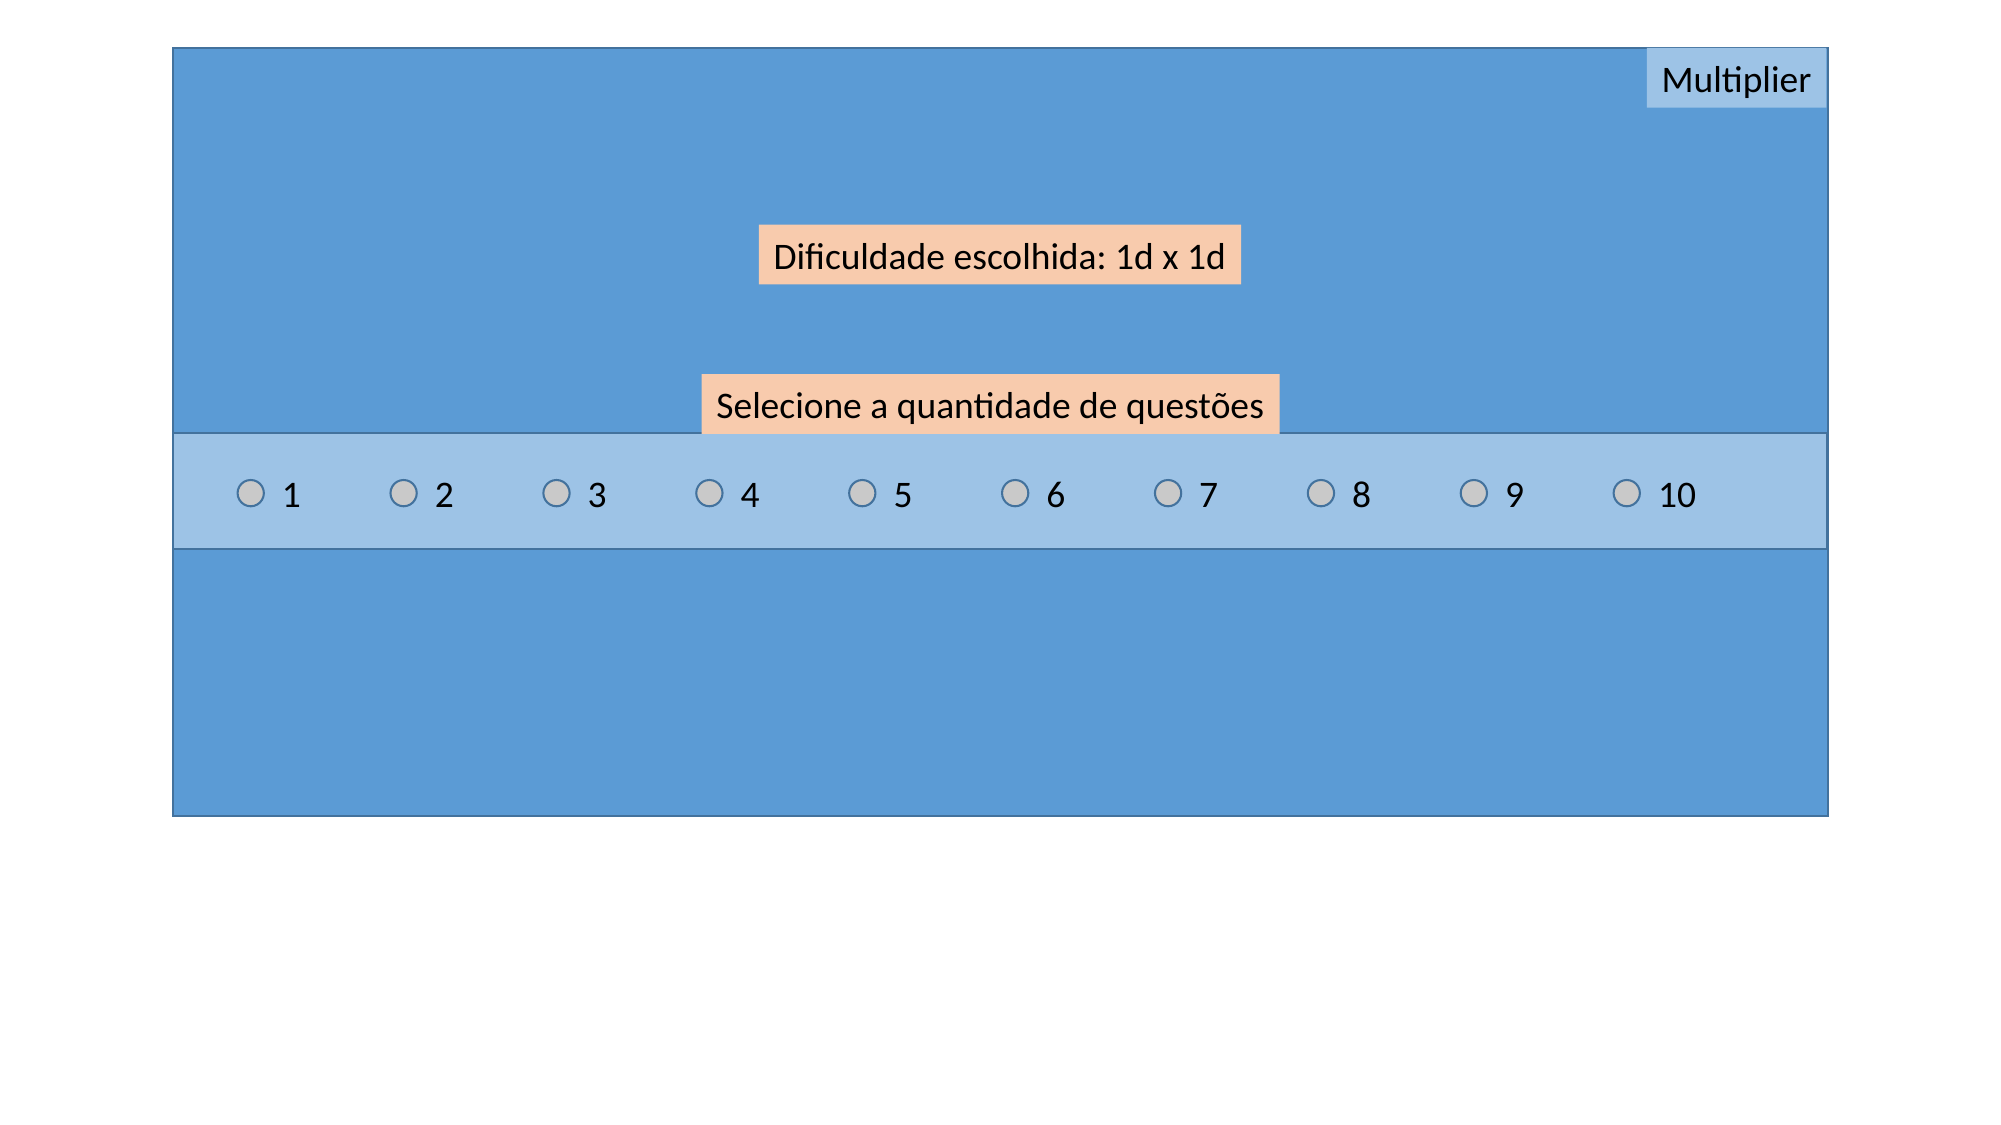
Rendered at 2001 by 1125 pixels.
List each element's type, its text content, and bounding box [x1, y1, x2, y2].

text_box [172, 47, 1829, 817]
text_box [1460, 462, 1540, 523]
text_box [1613, 462, 1712, 523]
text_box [696, 462, 775, 523]
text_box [390, 462, 470, 523]
text_box Multiplier [1646, 47, 1827, 108]
text_box Selecione a quantidade de questões [701, 374, 1280, 434]
text_box Dificuldade escolhida: 1d x 1d [758, 224, 1242, 285]
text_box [237, 462, 317, 523]
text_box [1154, 462, 1234, 523]
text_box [849, 462, 928, 523]
text_box [172, 432, 1828, 550]
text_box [1307, 462, 1387, 523]
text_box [1002, 462, 1081, 523]
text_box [543, 462, 623, 523]
